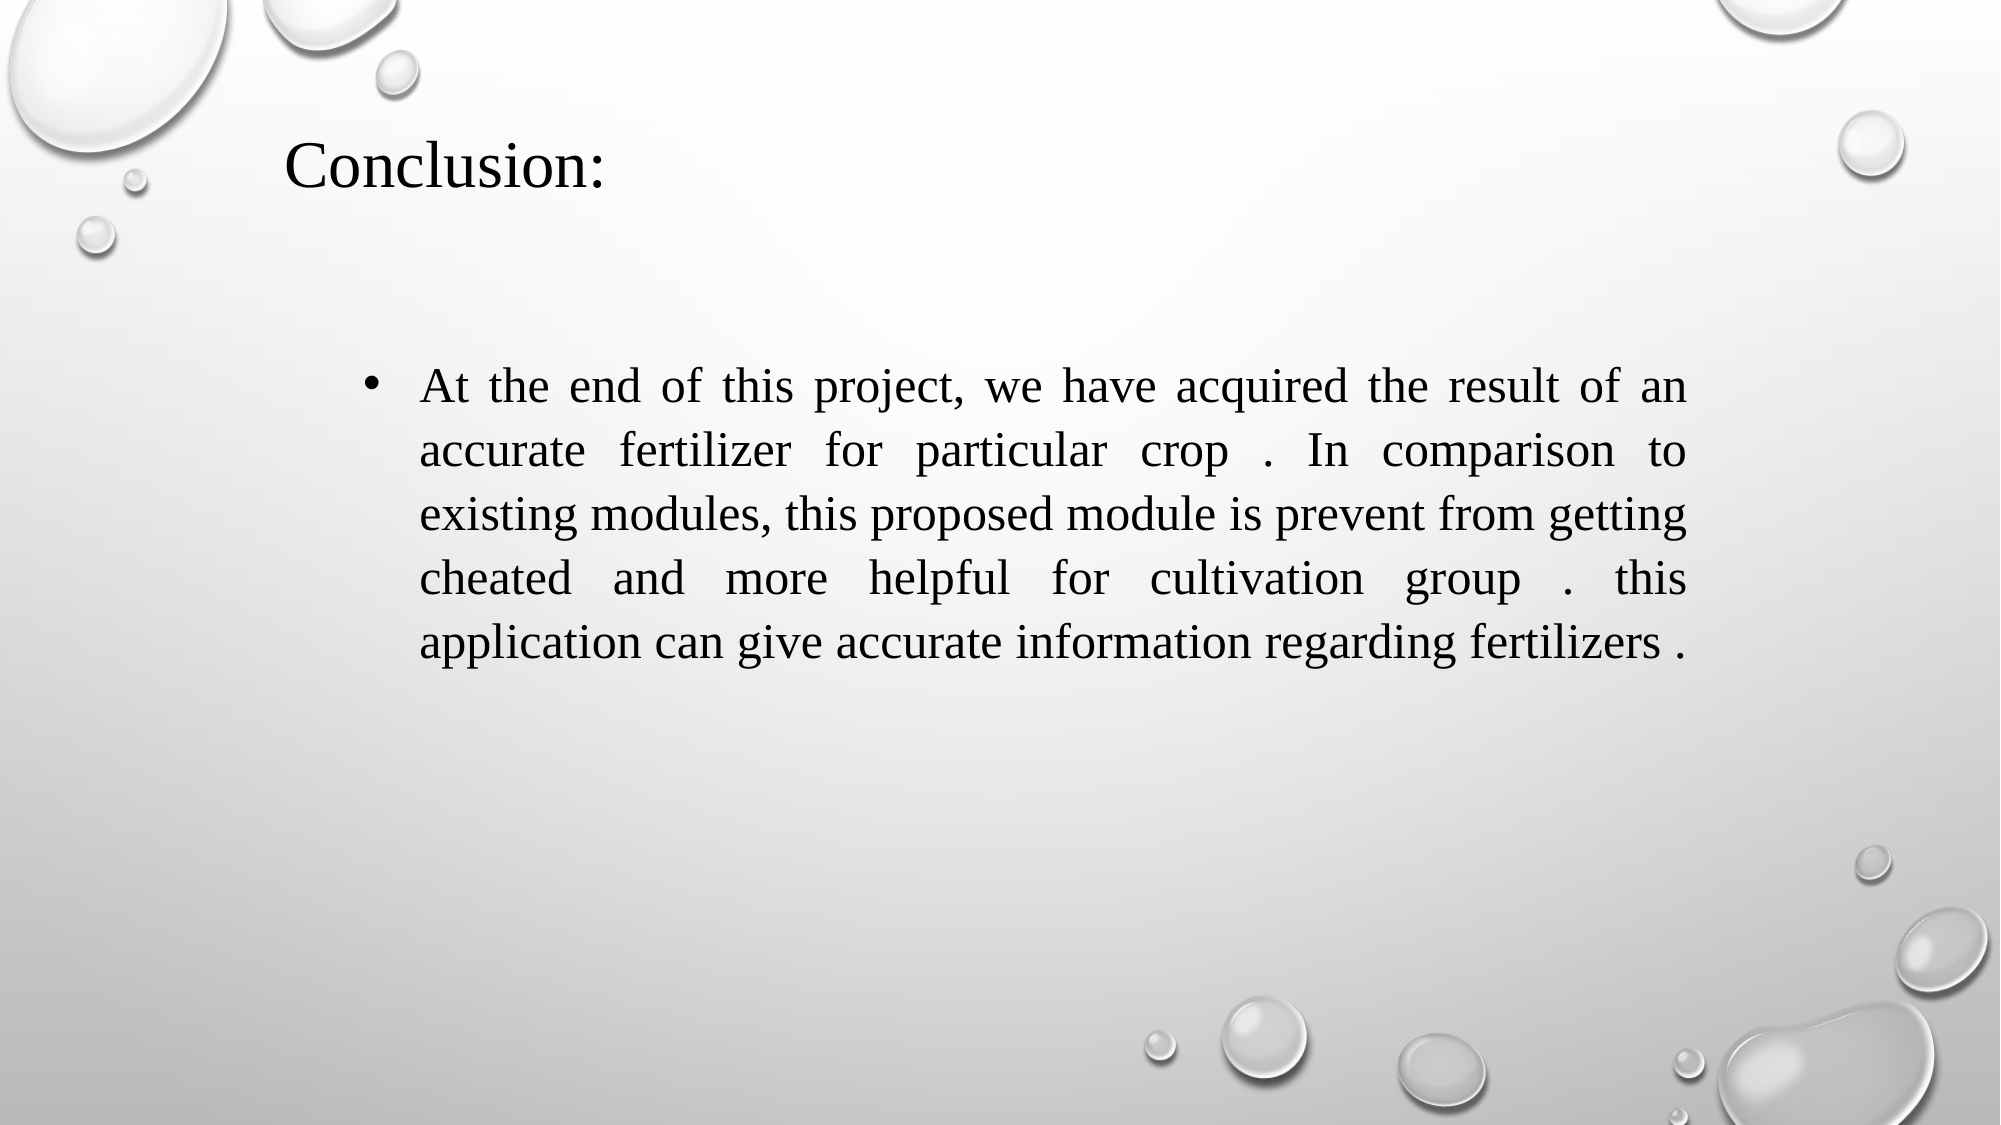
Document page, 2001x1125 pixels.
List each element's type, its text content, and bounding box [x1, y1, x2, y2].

text_box At the end of this project, we have acquired the result of an accurate fertilizer for particular crop . In comparison to existing modules, this proposed module is prevent from getting cheated and more helpful for cultivation group . this application can give accurate information regarding fertilizers . [348, 340, 1704, 819]
picture [0, 0, 2000, 1125]
text_box Conclusion: [269, 113, 1211, 208]
